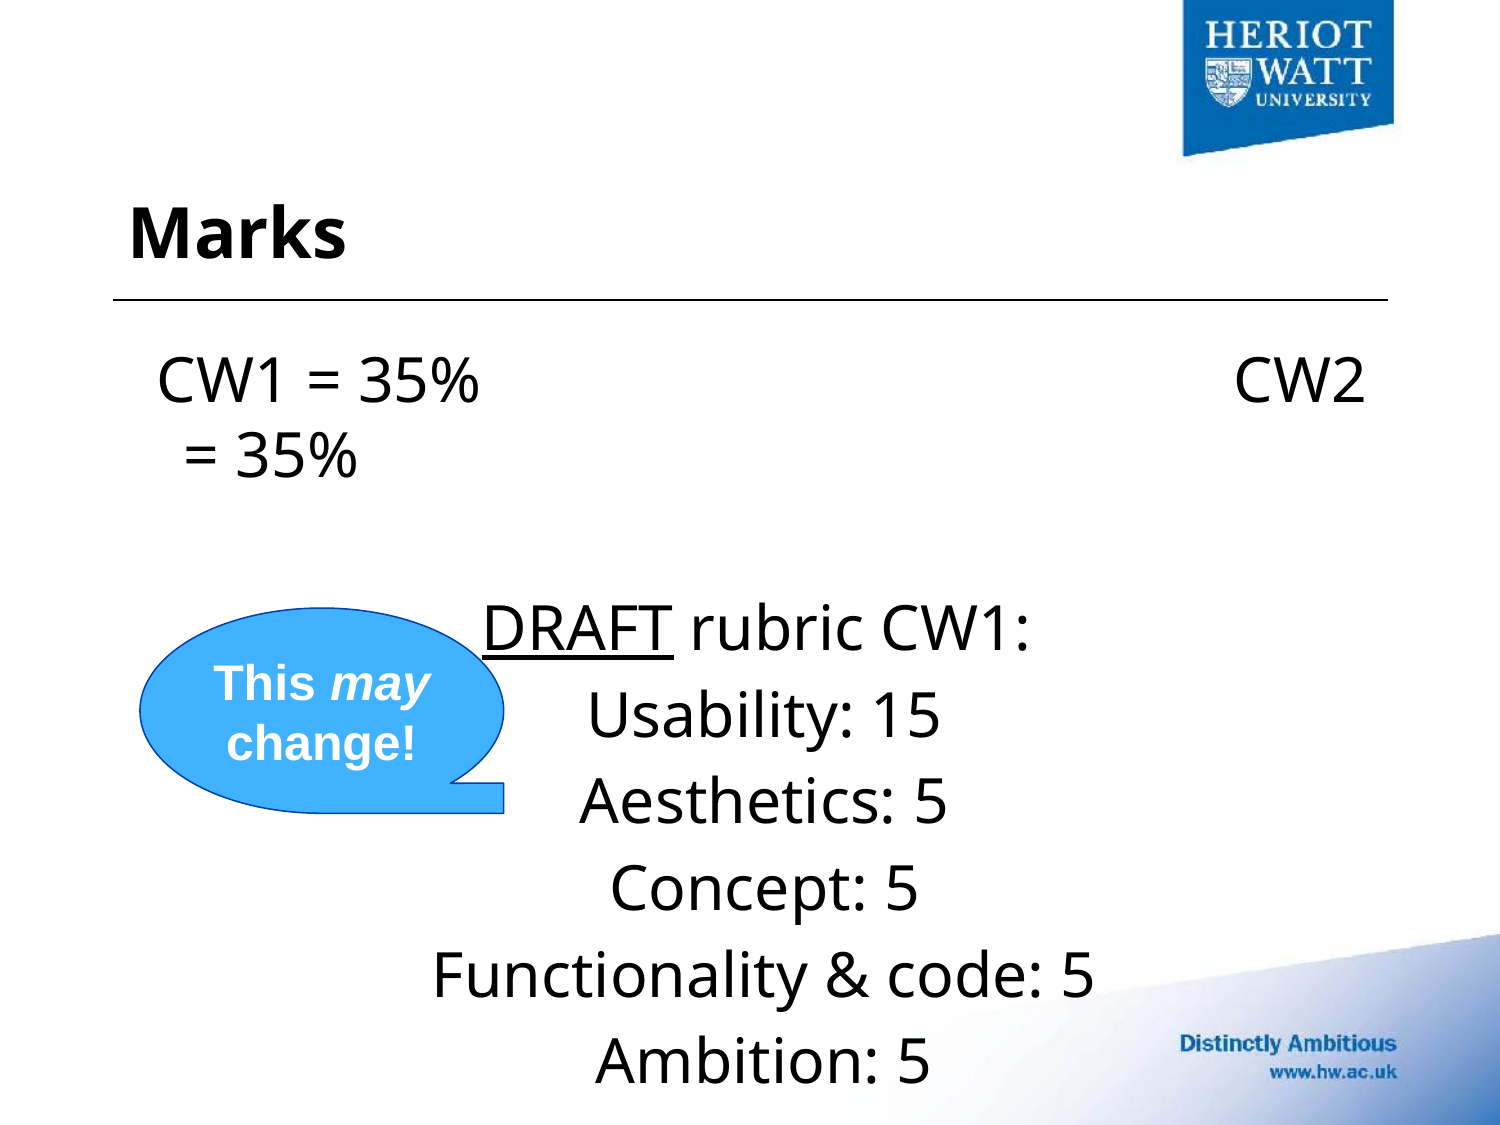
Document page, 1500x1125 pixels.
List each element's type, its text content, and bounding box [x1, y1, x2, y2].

title Marks [112, 37, 1388, 288]
text_box This may change! [139, 608, 504, 814]
list CW1 = 35% CW2 = 35% DRAFT rubric CW1: Usability: 15 Aesthetics: 5 Concept: 5 Functionality & code: 5 Ambition: 5 [112, 324, 1388, 1000]
picture [0, 0, 1500, 1125]
